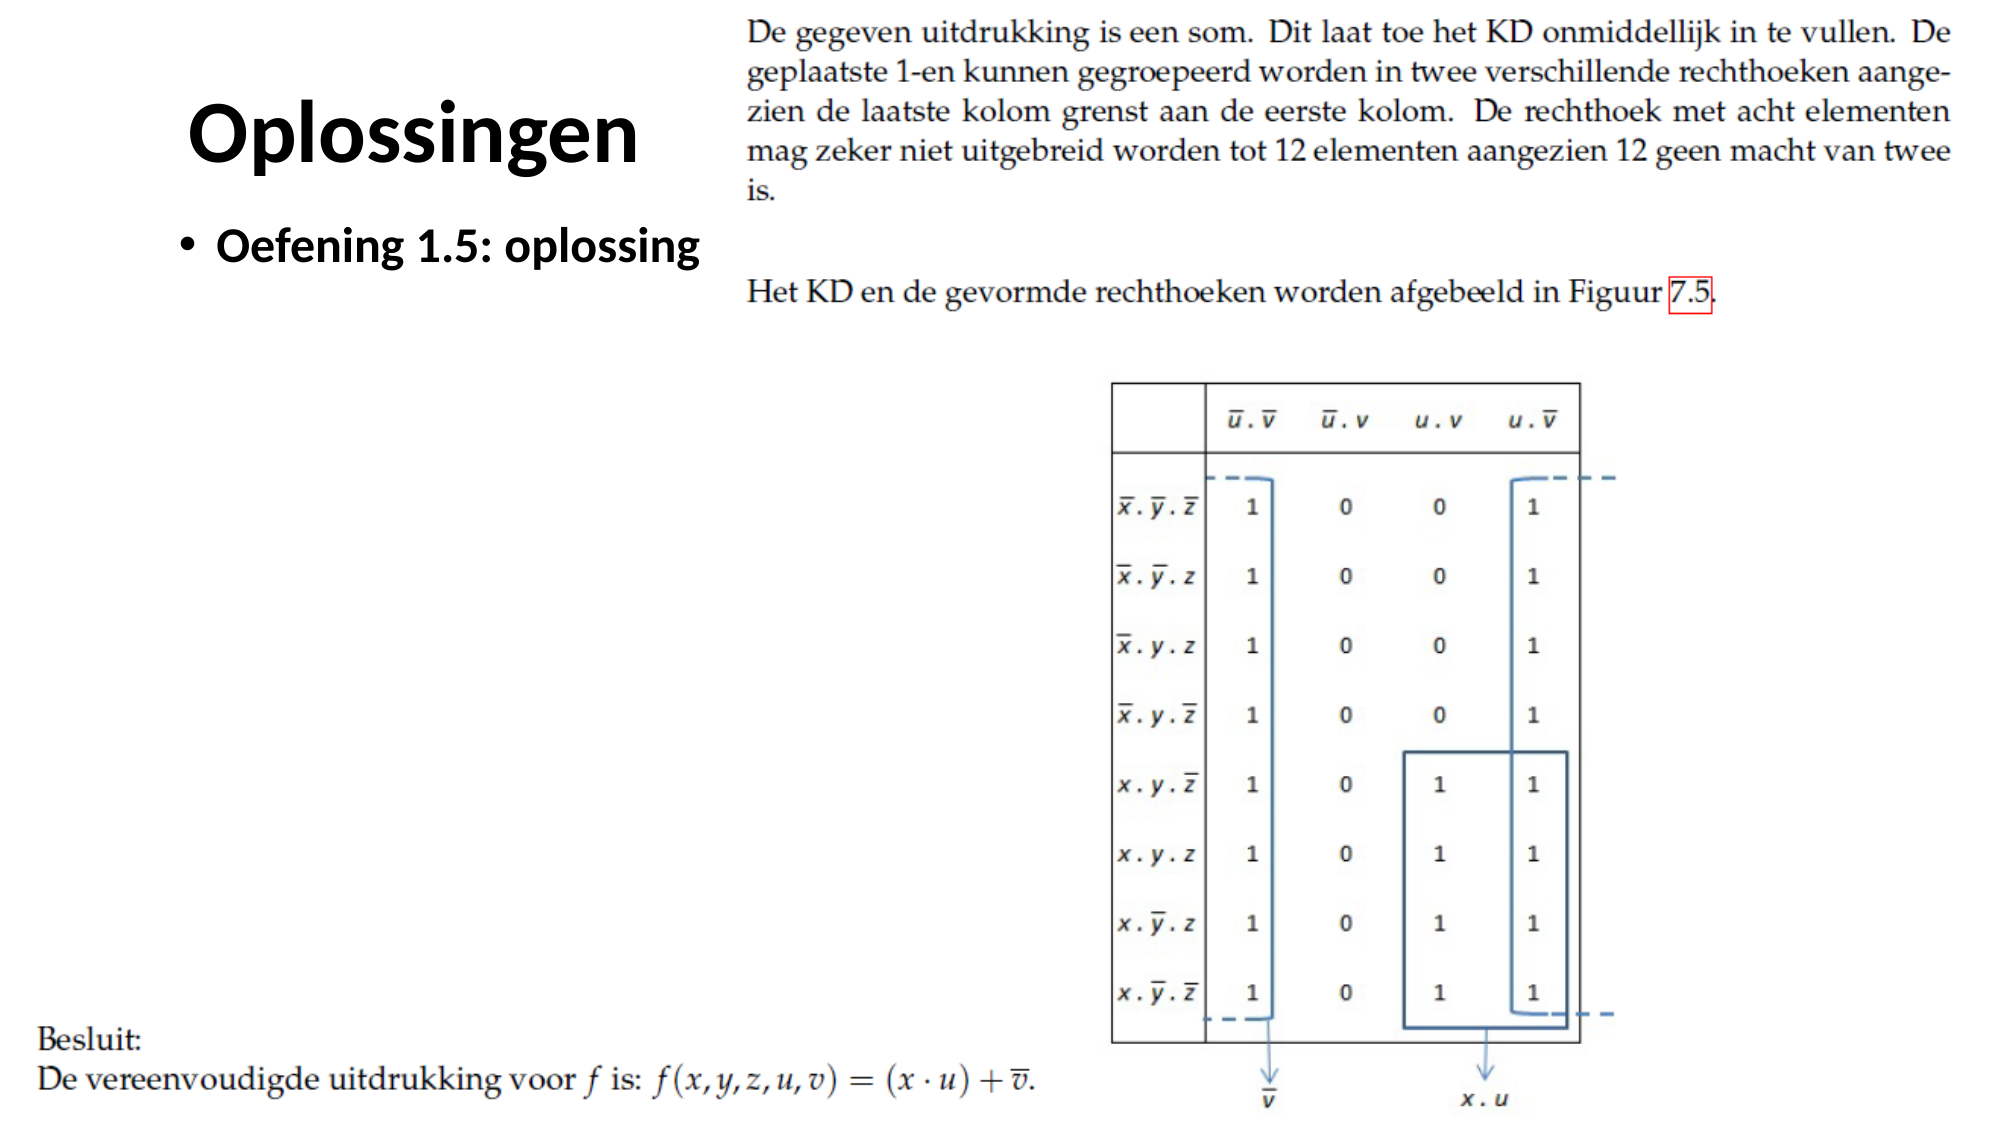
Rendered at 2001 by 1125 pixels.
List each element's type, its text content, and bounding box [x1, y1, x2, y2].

list Oefening 1.5: oplossing [163, 212, 737, 1014]
picture [20, 9, 1974, 1120]
title Oplossingen [173, 78, 737, 213]
